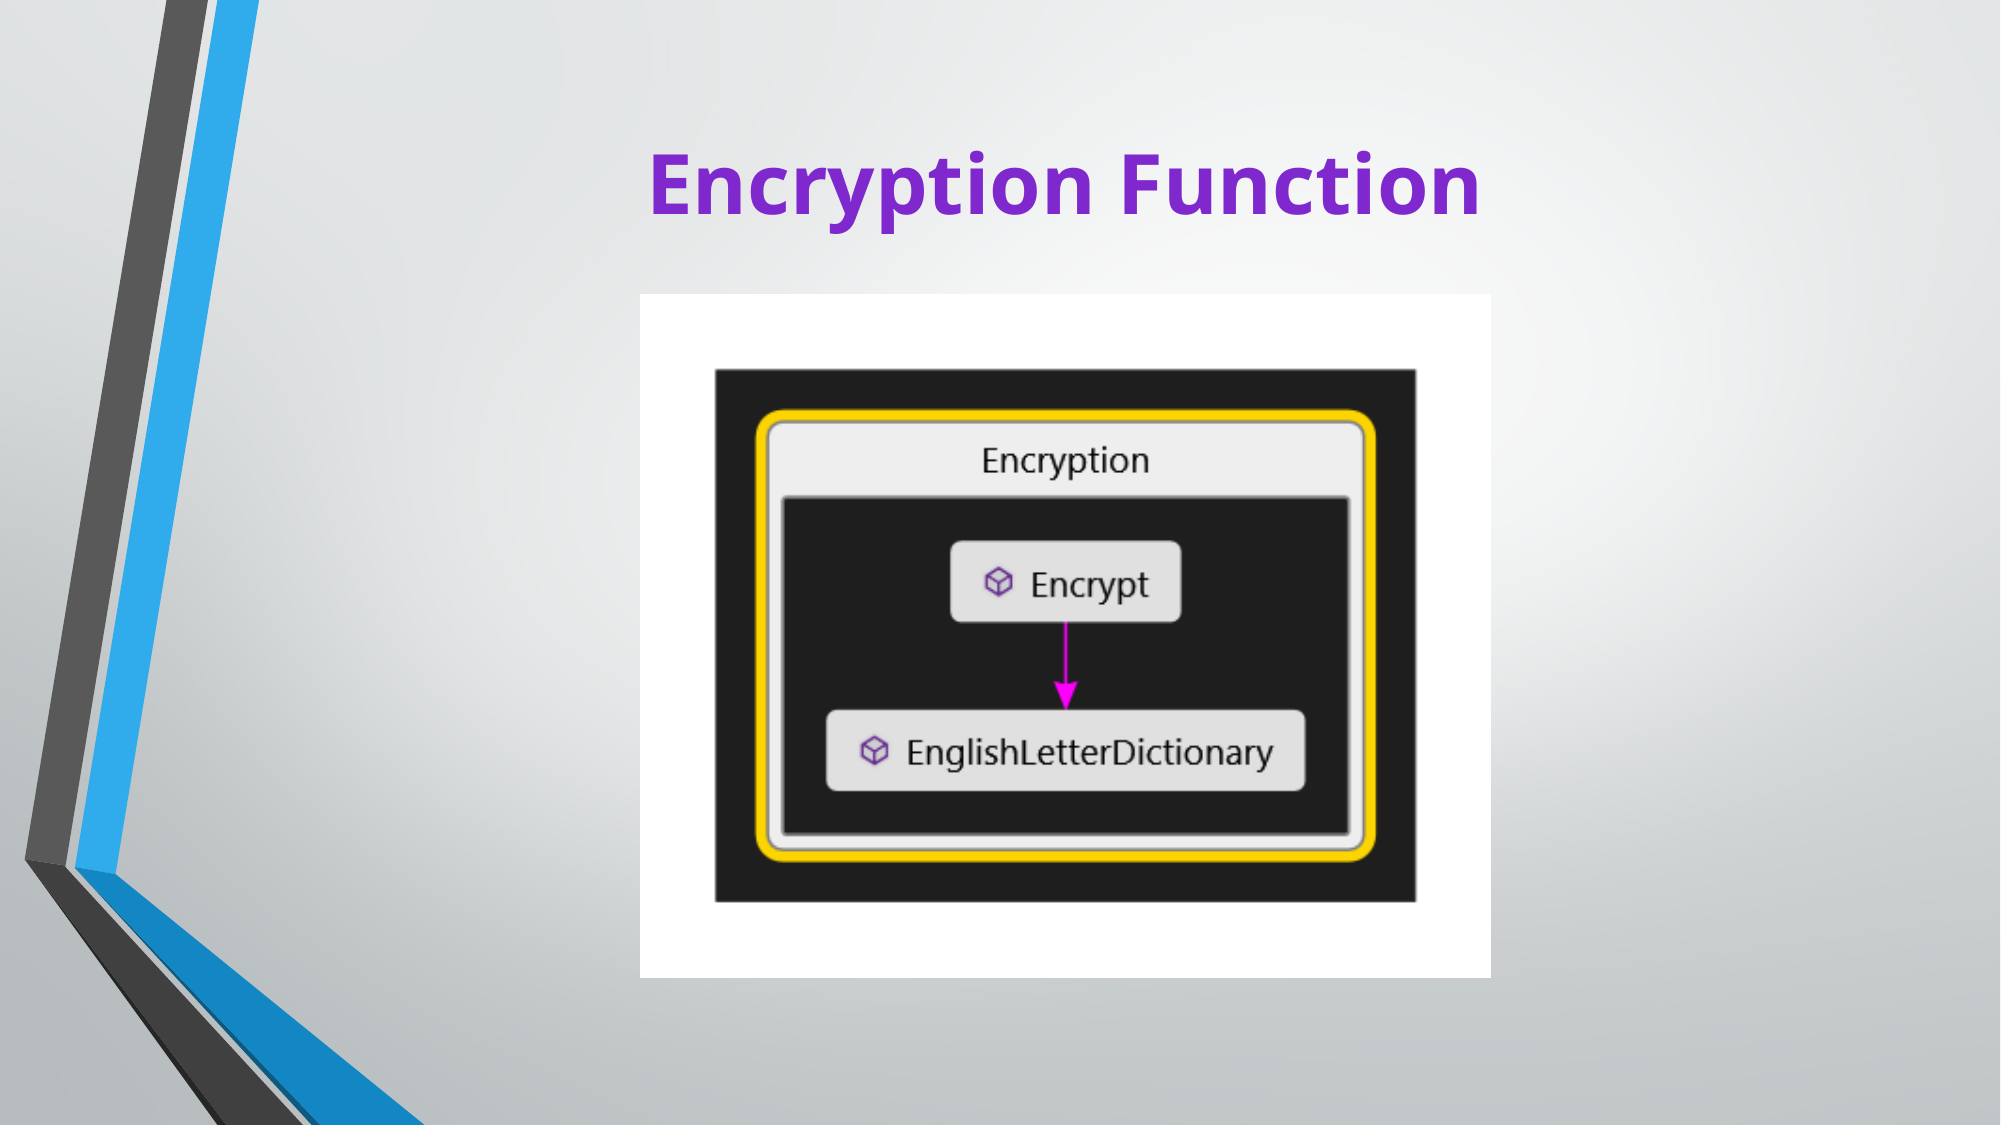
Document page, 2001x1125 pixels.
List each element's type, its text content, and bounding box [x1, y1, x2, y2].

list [639, 294, 1491, 978]
title Encryption Function [243, 112, 1887, 250]
